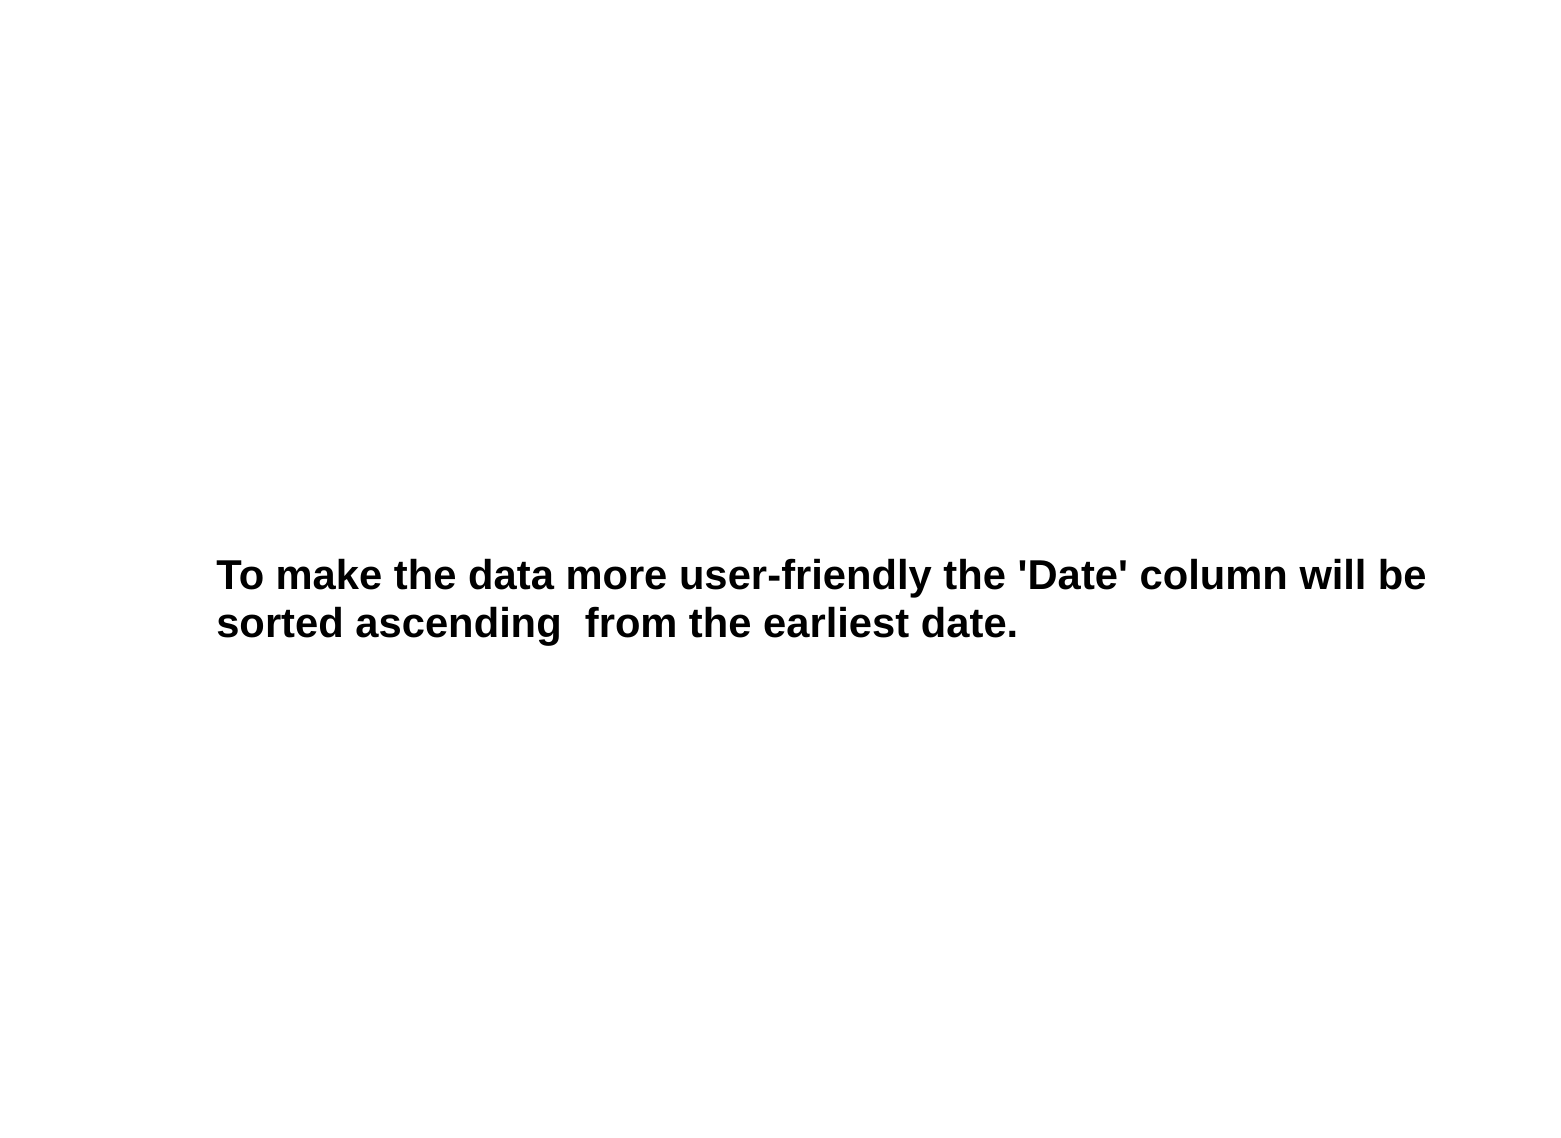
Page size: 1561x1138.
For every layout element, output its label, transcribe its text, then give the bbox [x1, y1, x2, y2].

text_box To make the data more user-friendly the 'Date' column will be sorted ascending from the earliest date. [214, 539, 1504, 635]
